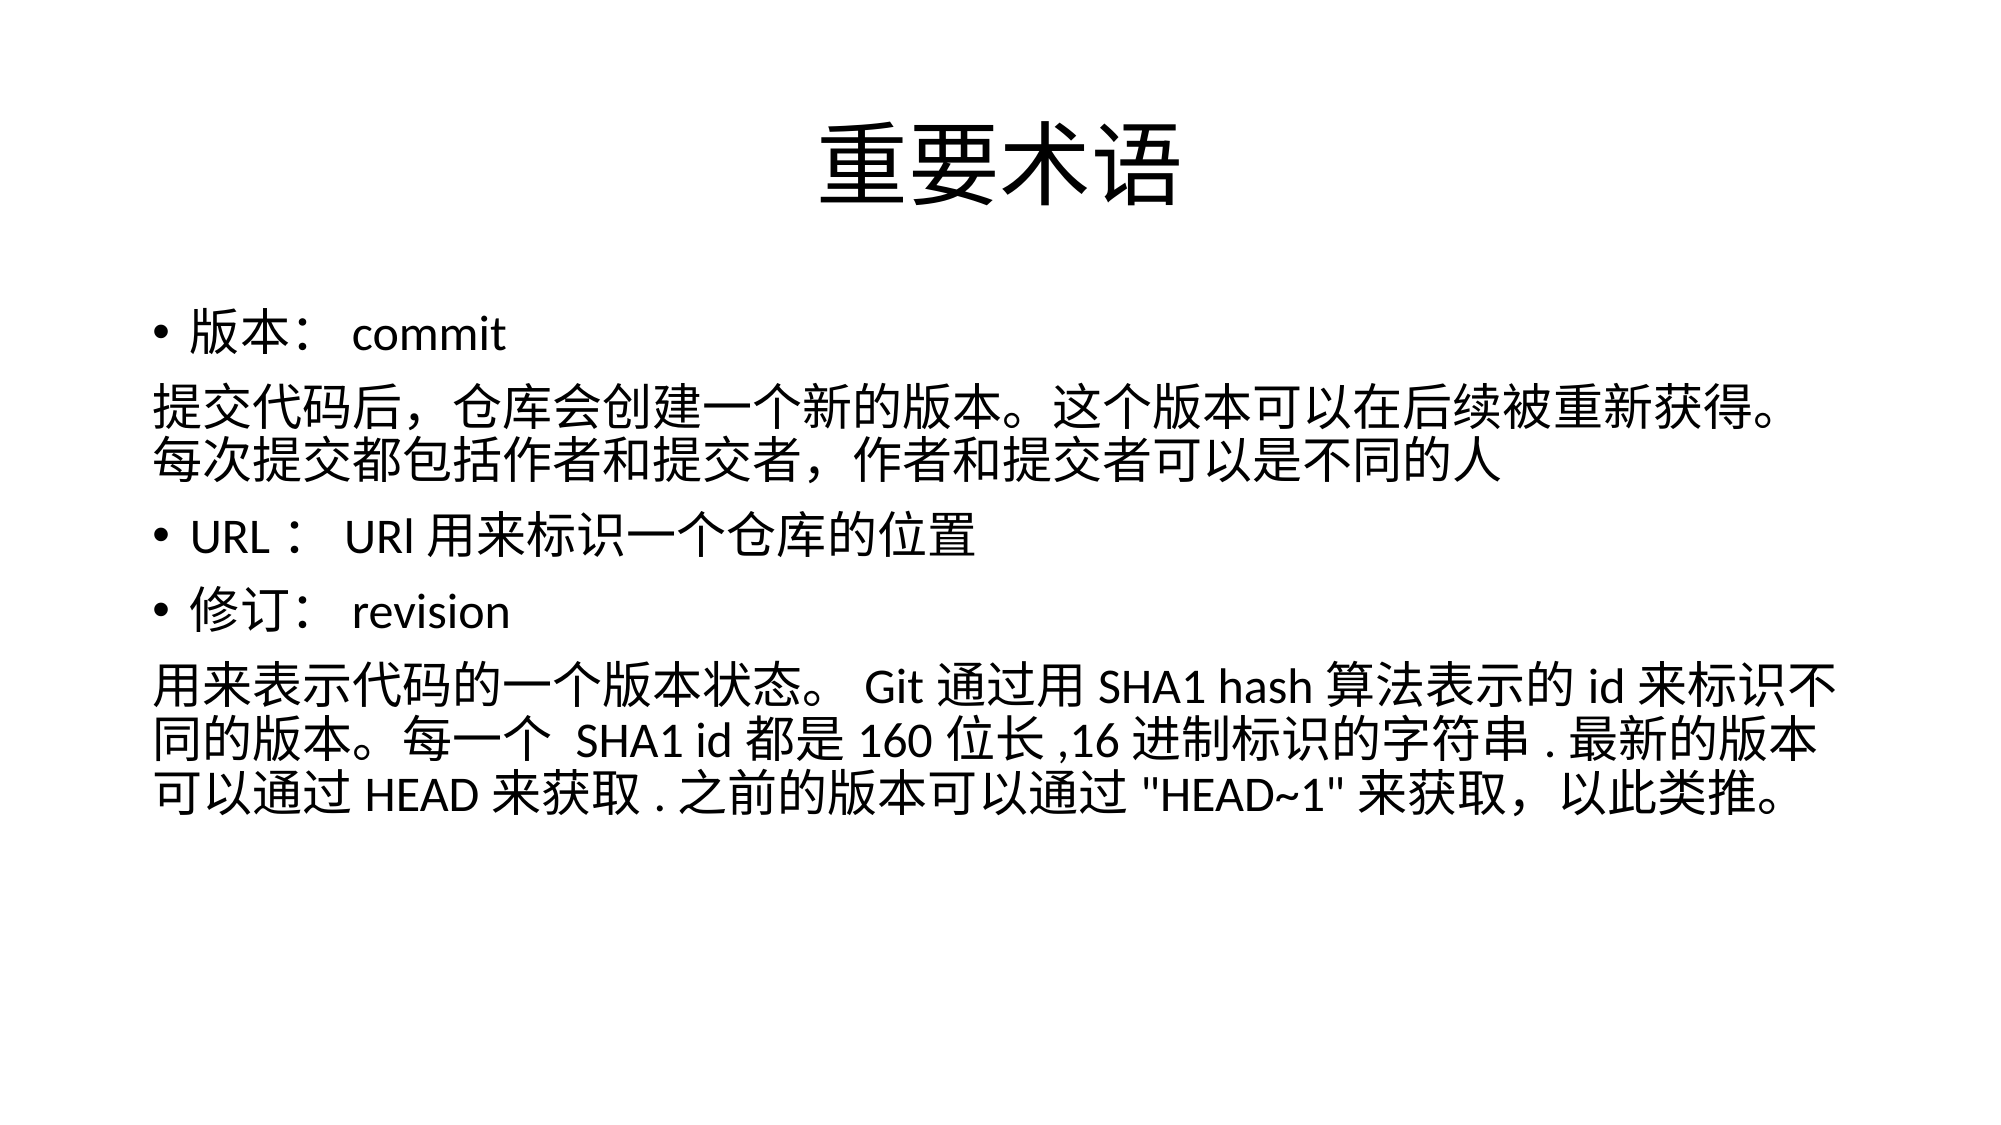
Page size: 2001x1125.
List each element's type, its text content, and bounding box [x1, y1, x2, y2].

list 版本：commit 提交代码后，仓库会创建一个新的版本。这个版本可以在后续被重新获得。每次提交都包括作者和提交者，作者和提交者可以是不同的人 URL：URl用来标识一个仓库的位置 修订：revision 用来表示代码的一个版本状态。Git通过用SHA1 hash算法表示的id来标识不同的版本。每一个 SHA1 id都是160位长,16进制标识的字符串.最新的版本可以通过HEAD来获取.之前的版本可以通过"HEAD~1"来获取，以此类推。 [137, 299, 1863, 1014]
title 重要术语 [137, 59, 1863, 278]
